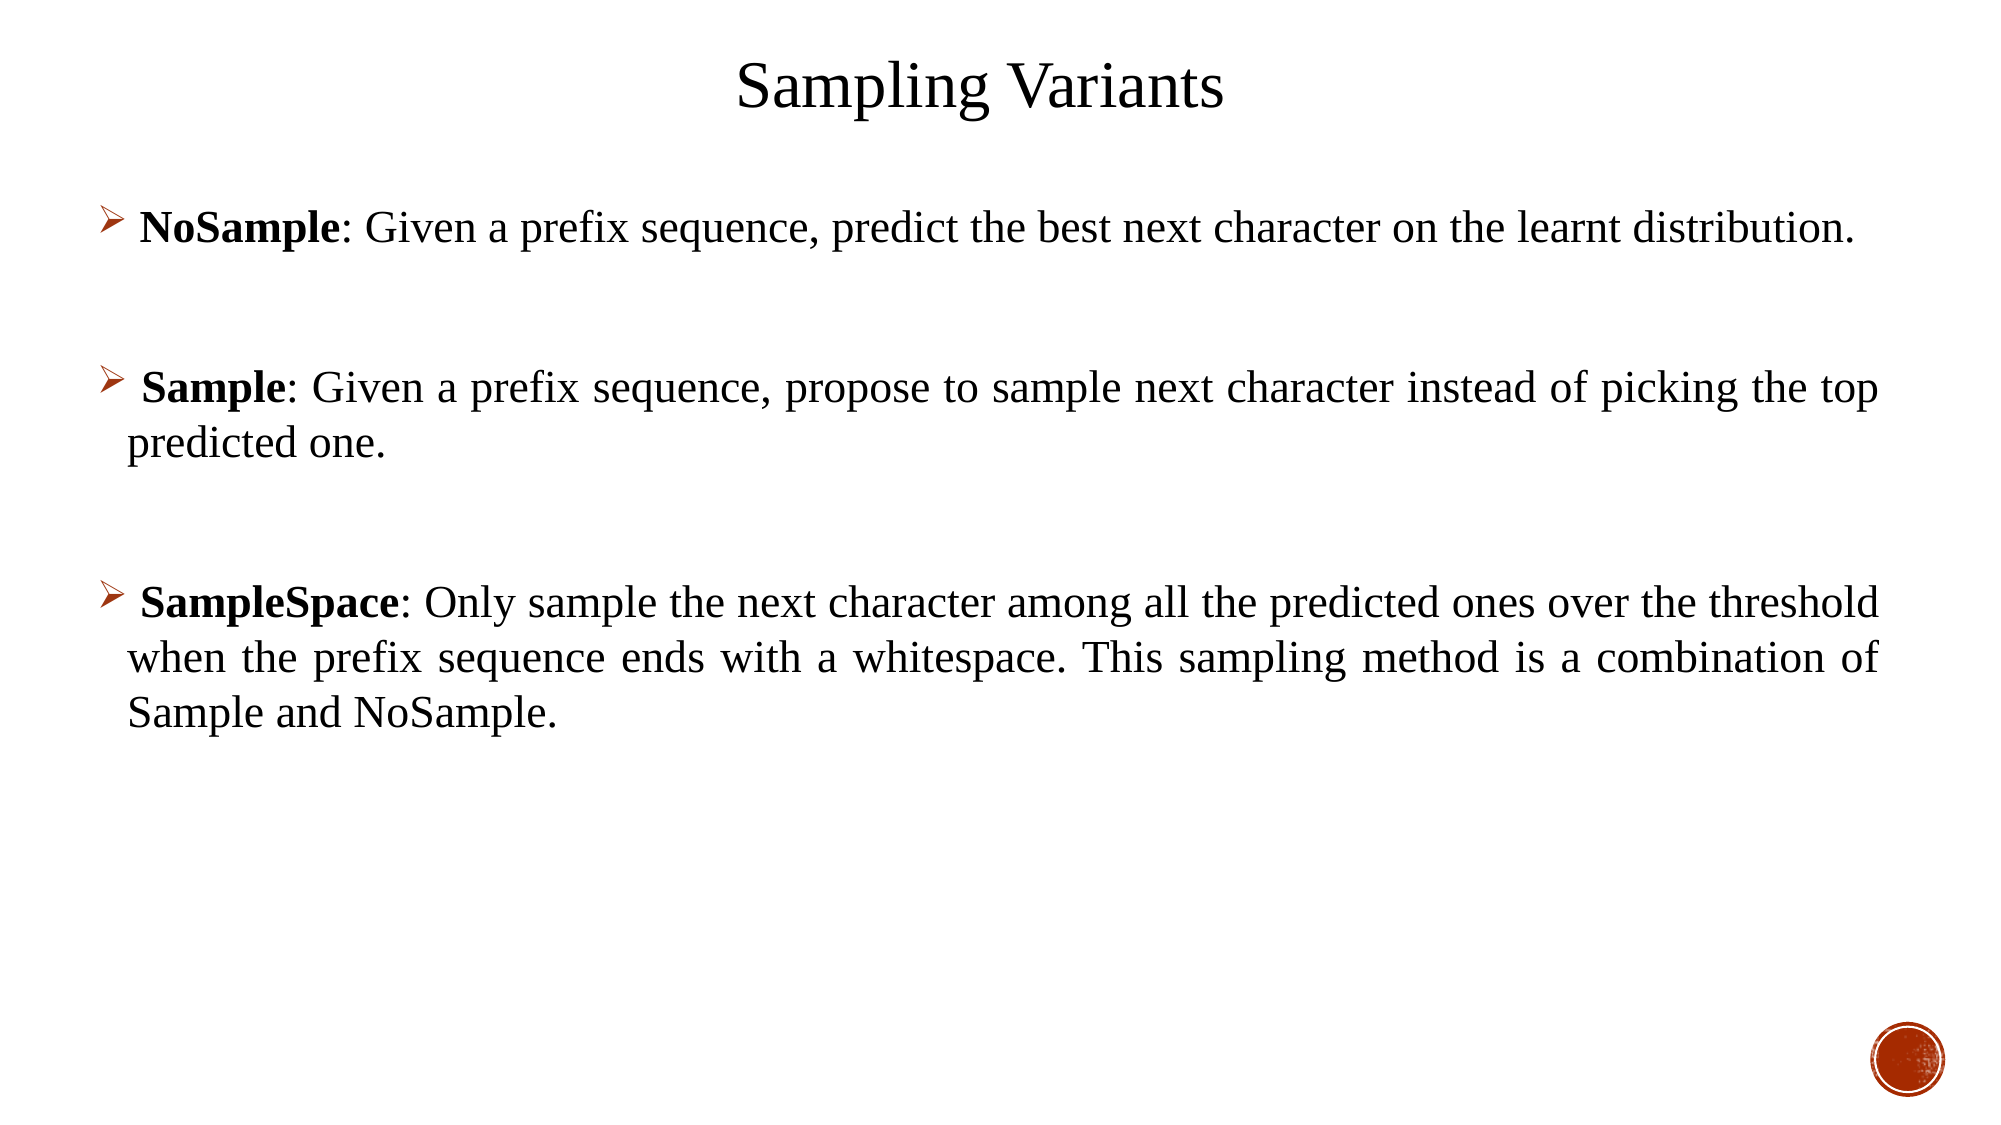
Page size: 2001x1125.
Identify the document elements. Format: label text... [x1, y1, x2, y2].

text_box Sampling Variants [27, 33, 1934, 129]
list NoSample: Given a prefix sequence, predict the best next character on the learnt distribution. Sample: Given a prefix sequence, propose to sample next character instead of picking the top predicted one. SampleSpace: Only sample the next character among all the predicted ones over the threshold when the prefix sequence ends with a whitespace. This sampling method is a combination of Sample and NoSample. [82, 189, 1897, 1042]
